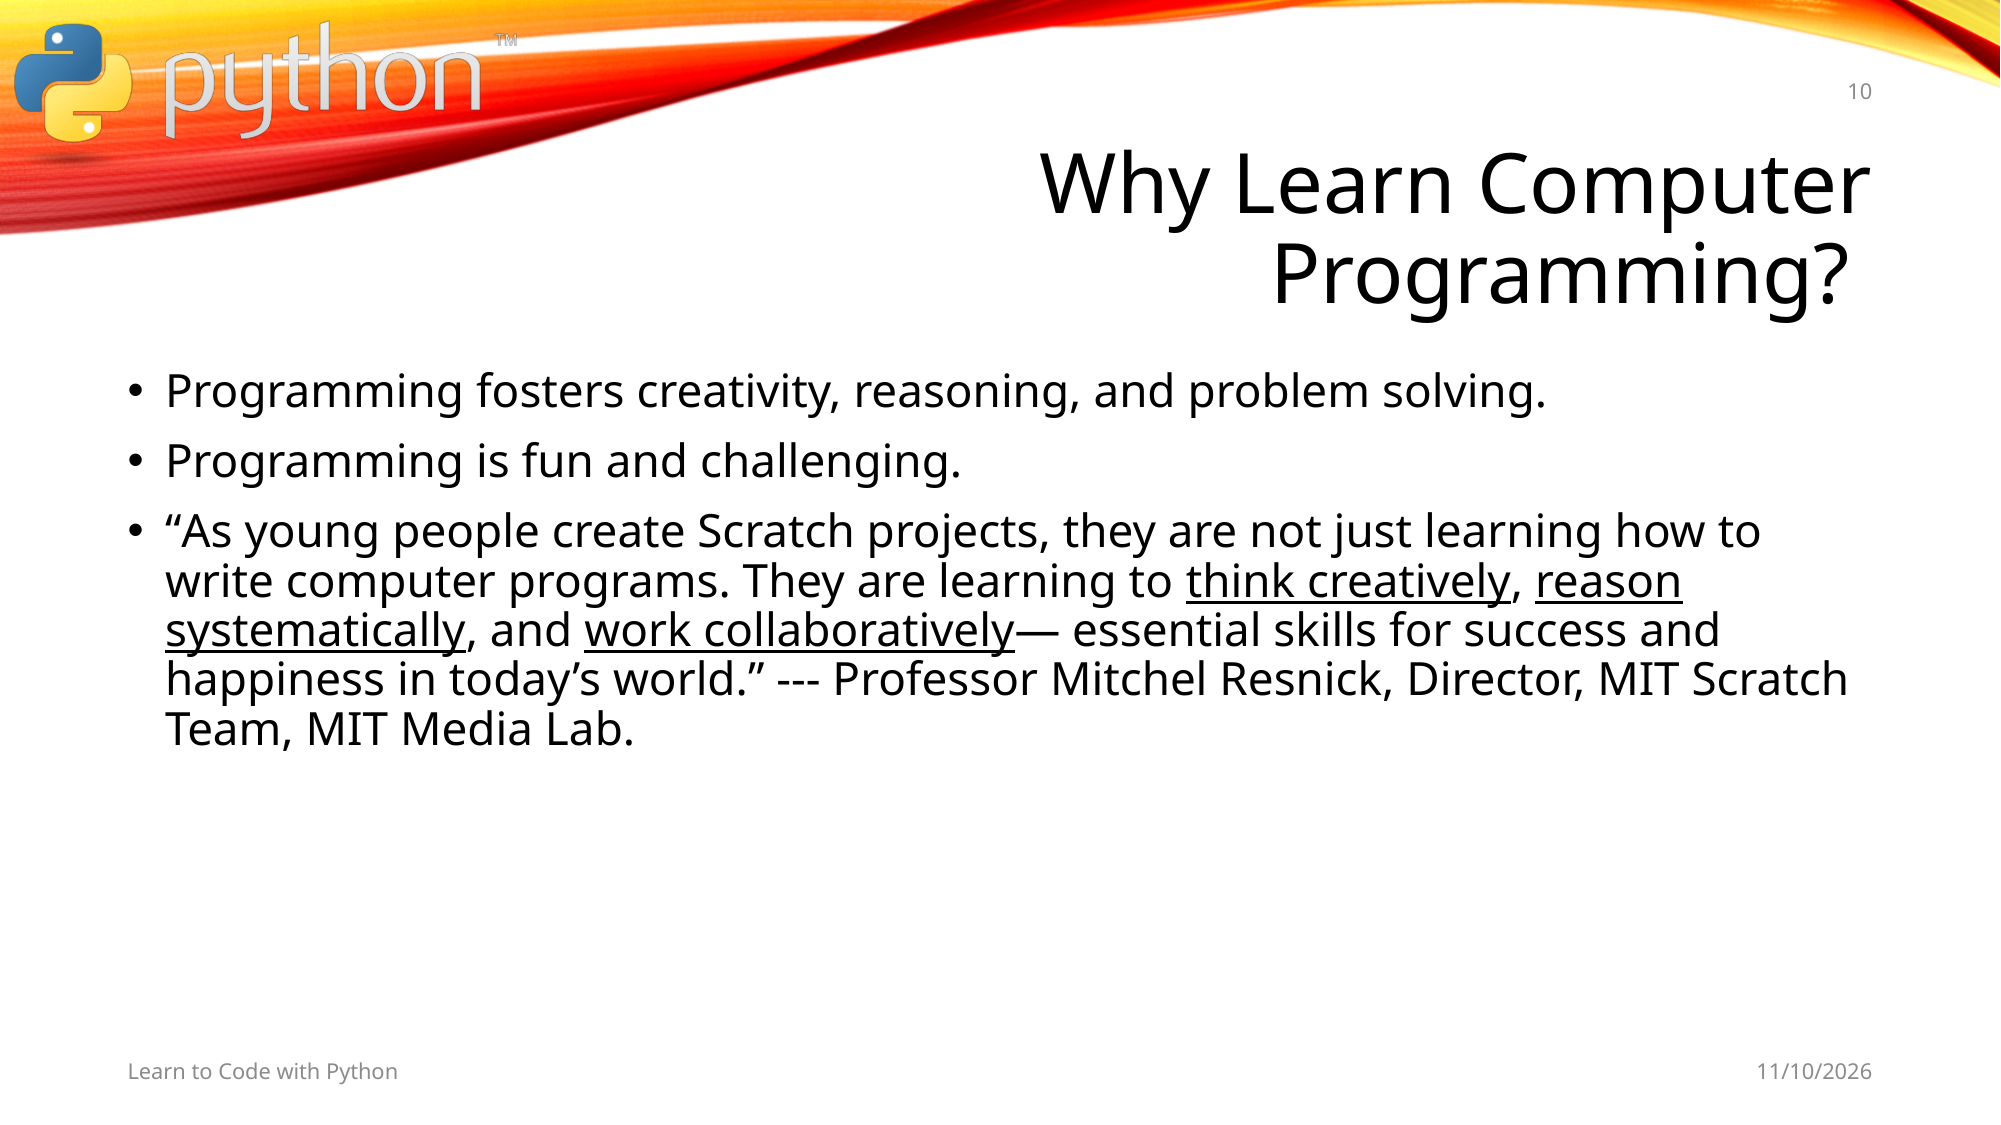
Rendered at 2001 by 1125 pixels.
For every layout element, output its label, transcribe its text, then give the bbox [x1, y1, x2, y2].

footer Learn to Code with Python [112, 1042, 1388, 1103]
slide_number 10 [1437, 62, 1888, 123]
title Why Learn Computer Programming? [474, 125, 1888, 338]
picture [0, 0, 2000, 237]
list Programming fosters creativity, reasoning, and problem solving. Programming is fun and challenging. “As young people create Scratch projects, they are not just learning how to write computer programs. They are learning to think creatively, reason systematically, and work collaboratively— essential skills for success and happiness in today’s world.” --- Professor Mitchel Resnick, Director, MIT Scratch Team, MIT Media Lab. [112, 360, 1888, 1021]
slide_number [1410, 1042, 1888, 1103]
